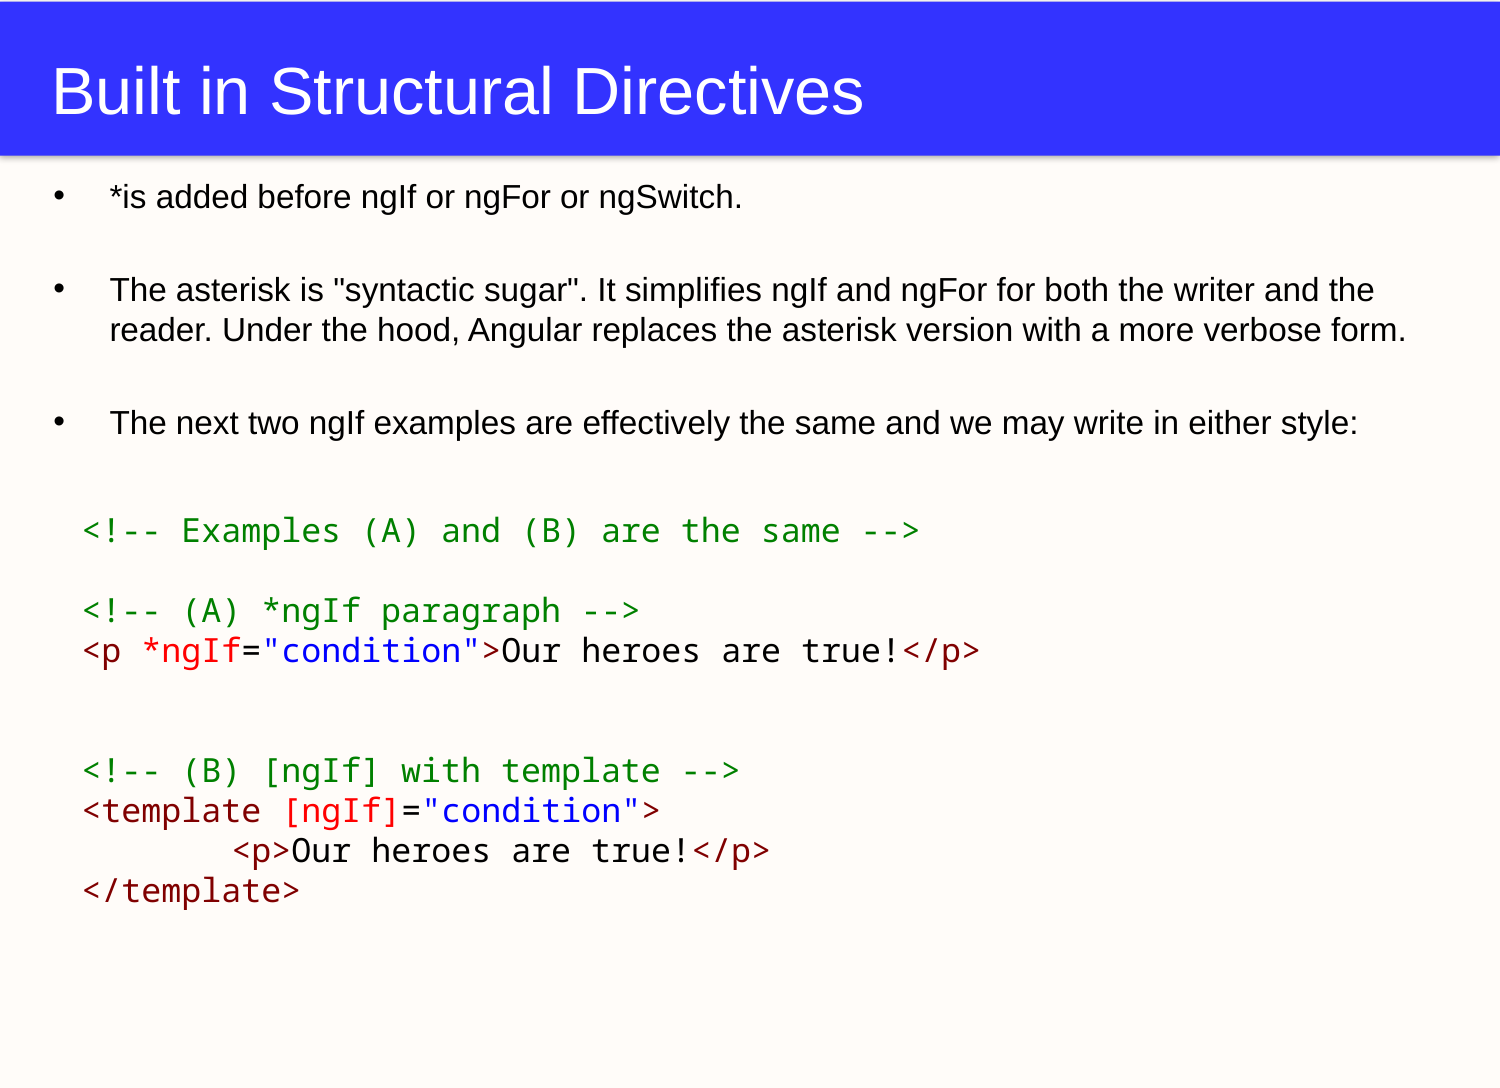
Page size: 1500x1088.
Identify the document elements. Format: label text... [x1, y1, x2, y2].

list *is added before ngIf or ngFor or ngSwitch. The asterisk is "syntactic sugar". It simplifies ngIf and ngFor for both the writer and the reader. Under the hood, Angular replaces the asterisk version with a more verbose form. The next two ngIf examples are effectively the same and we may write in either style: [38, 167, 1472, 487]
text_box <!-- Examples (A) and (B) are the same --> <!-- (A) *ngIf paragraph --> <p *ngIf="condition">Our heroes are true!</p> <!-- (B) [ngIf] with template --> <template [ngIf]="condition"> <p>Our heroes are true!</p> </template> [66, 502, 1403, 917]
title Built in Structural Directives [36, 40, 1472, 131]
